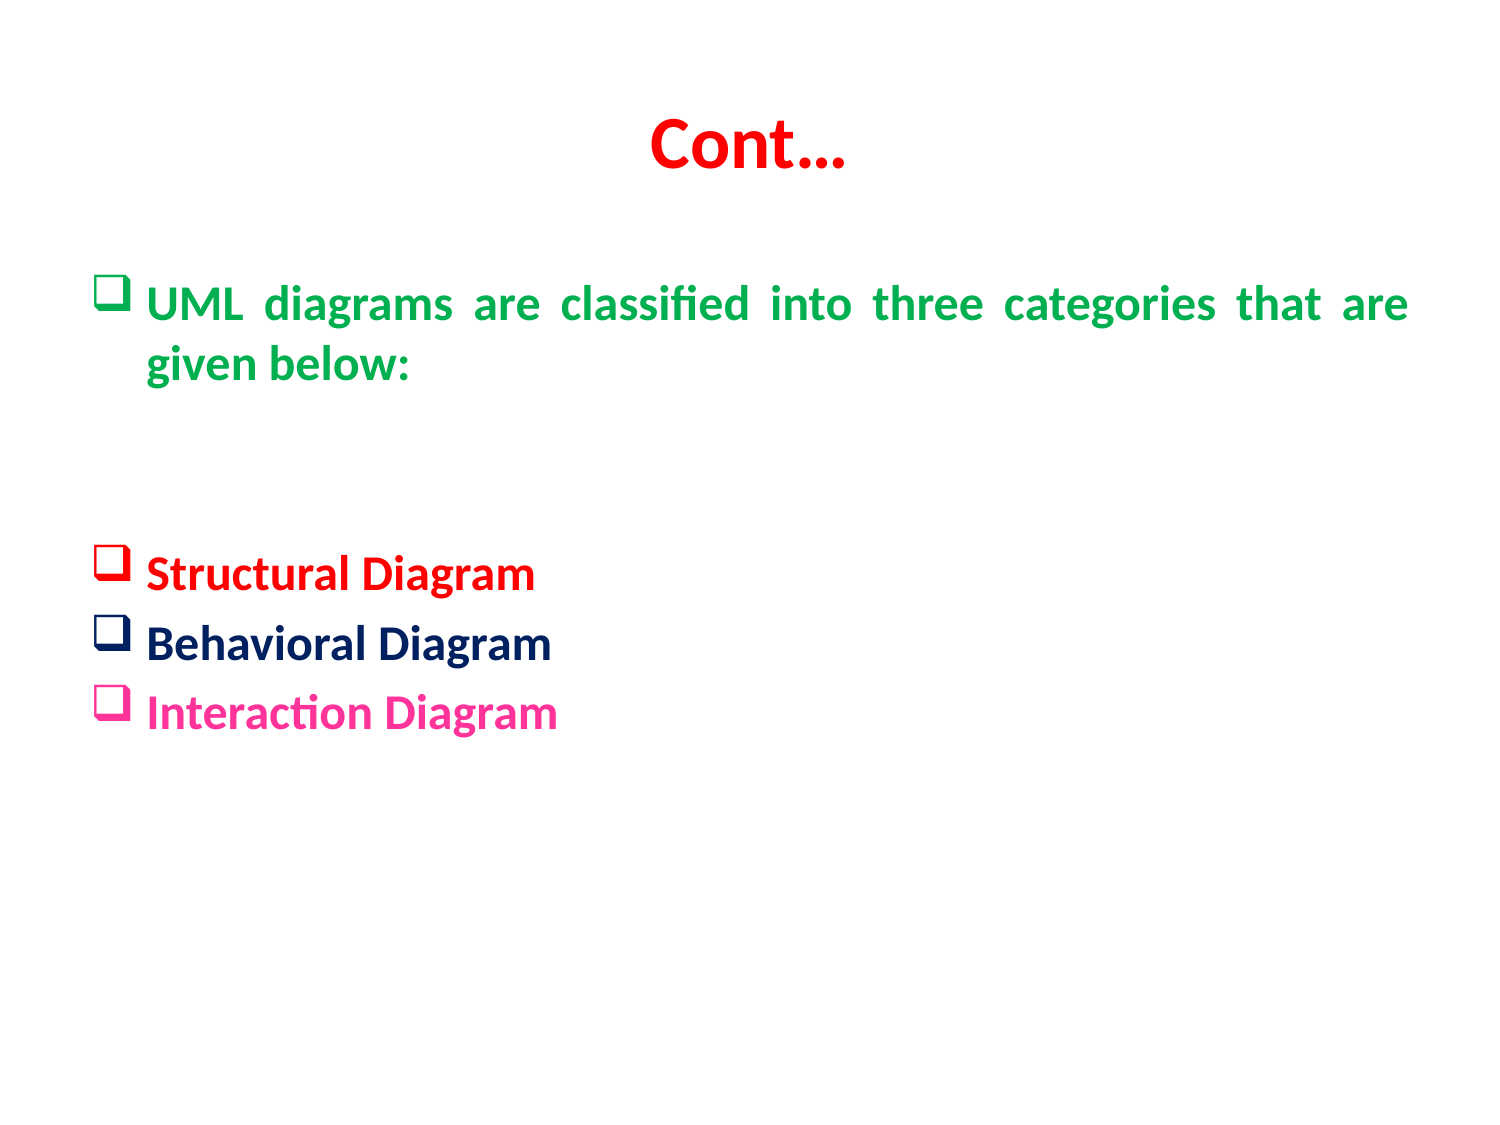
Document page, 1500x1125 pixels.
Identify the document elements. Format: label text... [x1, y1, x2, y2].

title Cont… [75, 45, 1425, 233]
list UML diagrams are classified into three categories that are given below: Structural Diagram Behavioral Diagram Interaction Diagram [75, 262, 1425, 1005]
